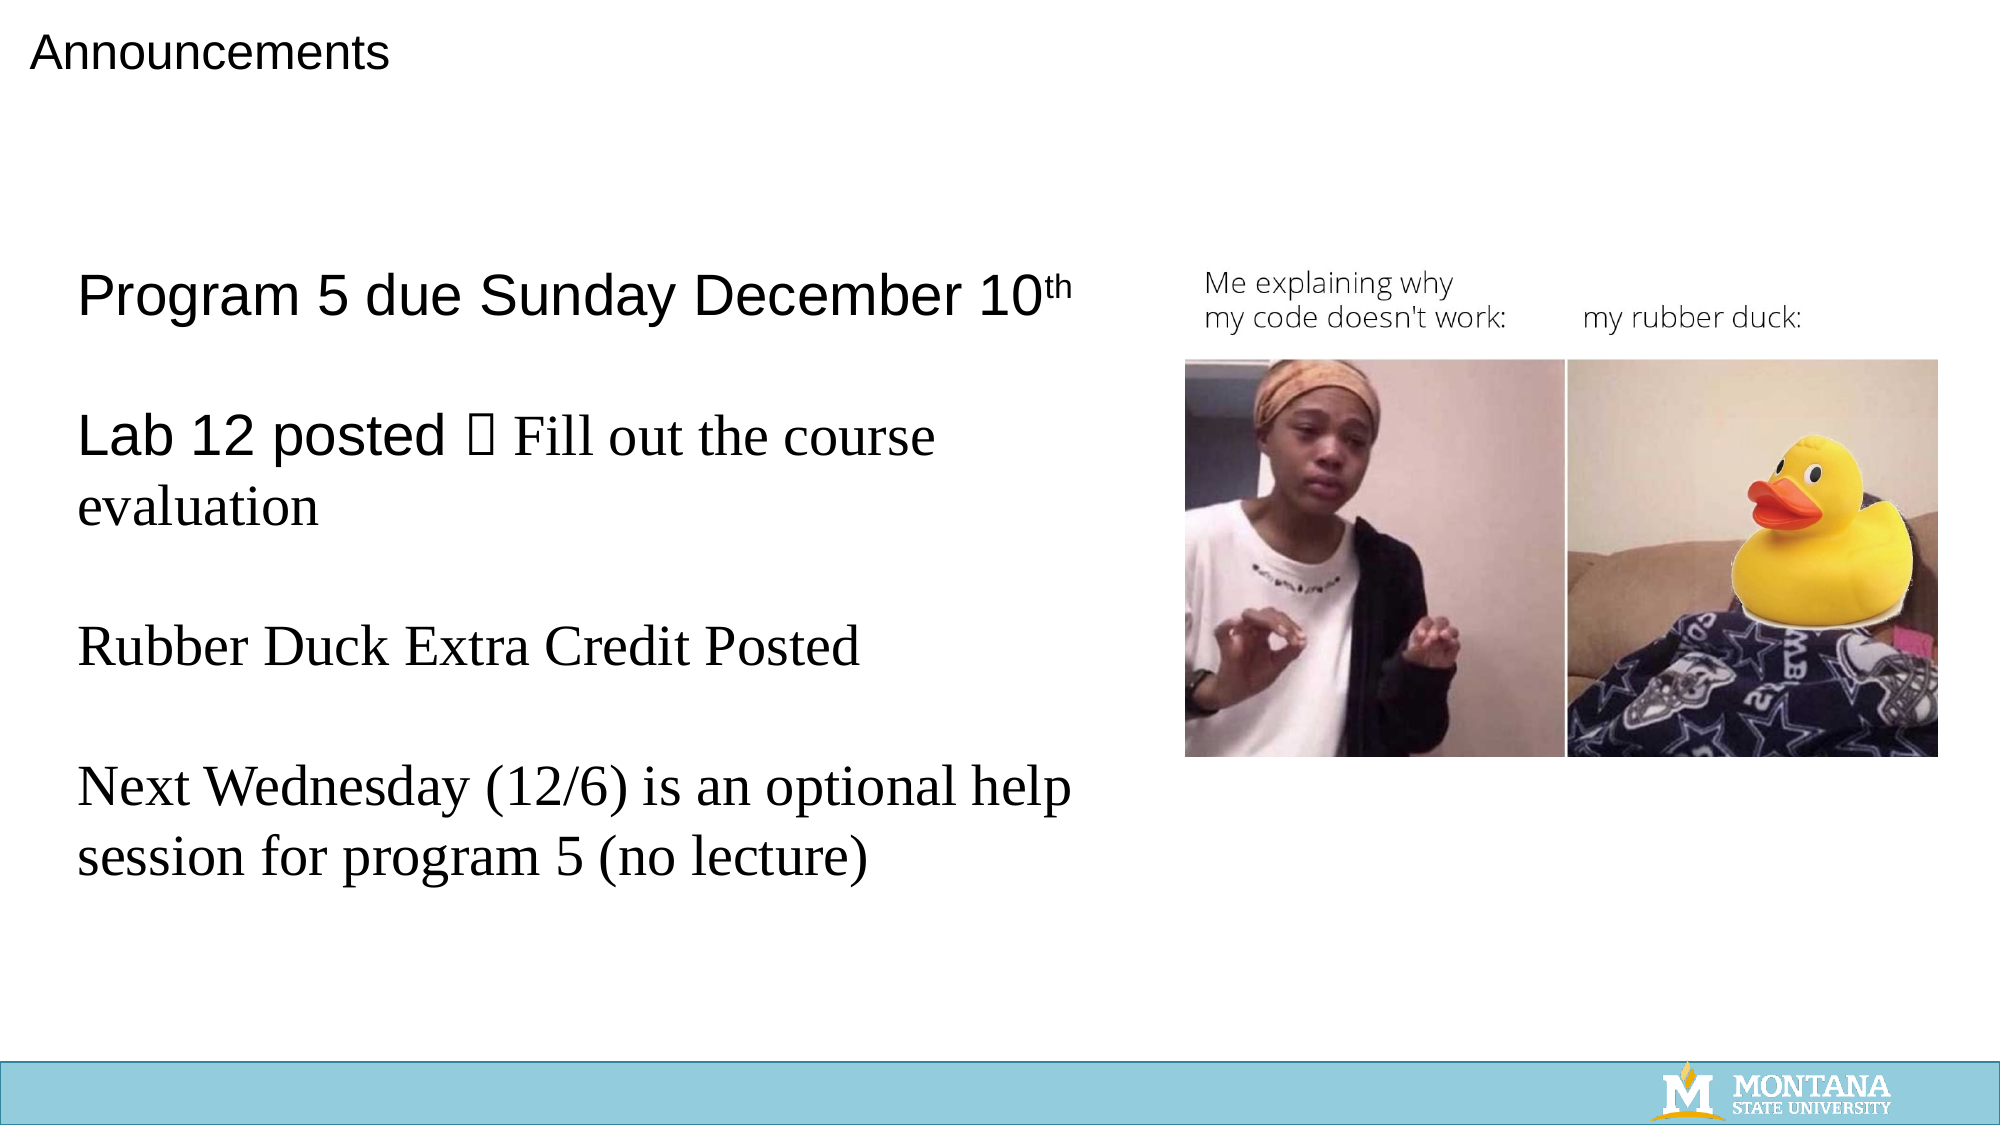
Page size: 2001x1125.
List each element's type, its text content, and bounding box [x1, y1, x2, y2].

text_box Announcements [14, 12, 406, 88]
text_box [0, 1060, 1647, 1125]
text_box Program 5 due Sunday December 10th Lab 12 posted  Fill out the course evaluation Rubber Duck Extra Credit Posted Next Wednesday (12/6) is an optional help session for program 5 (no lecture) [62, 249, 1138, 895]
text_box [1892, 1060, 2000, 1125]
picture [1185, 237, 1938, 758]
picture [1649, 1060, 1892, 1122]
